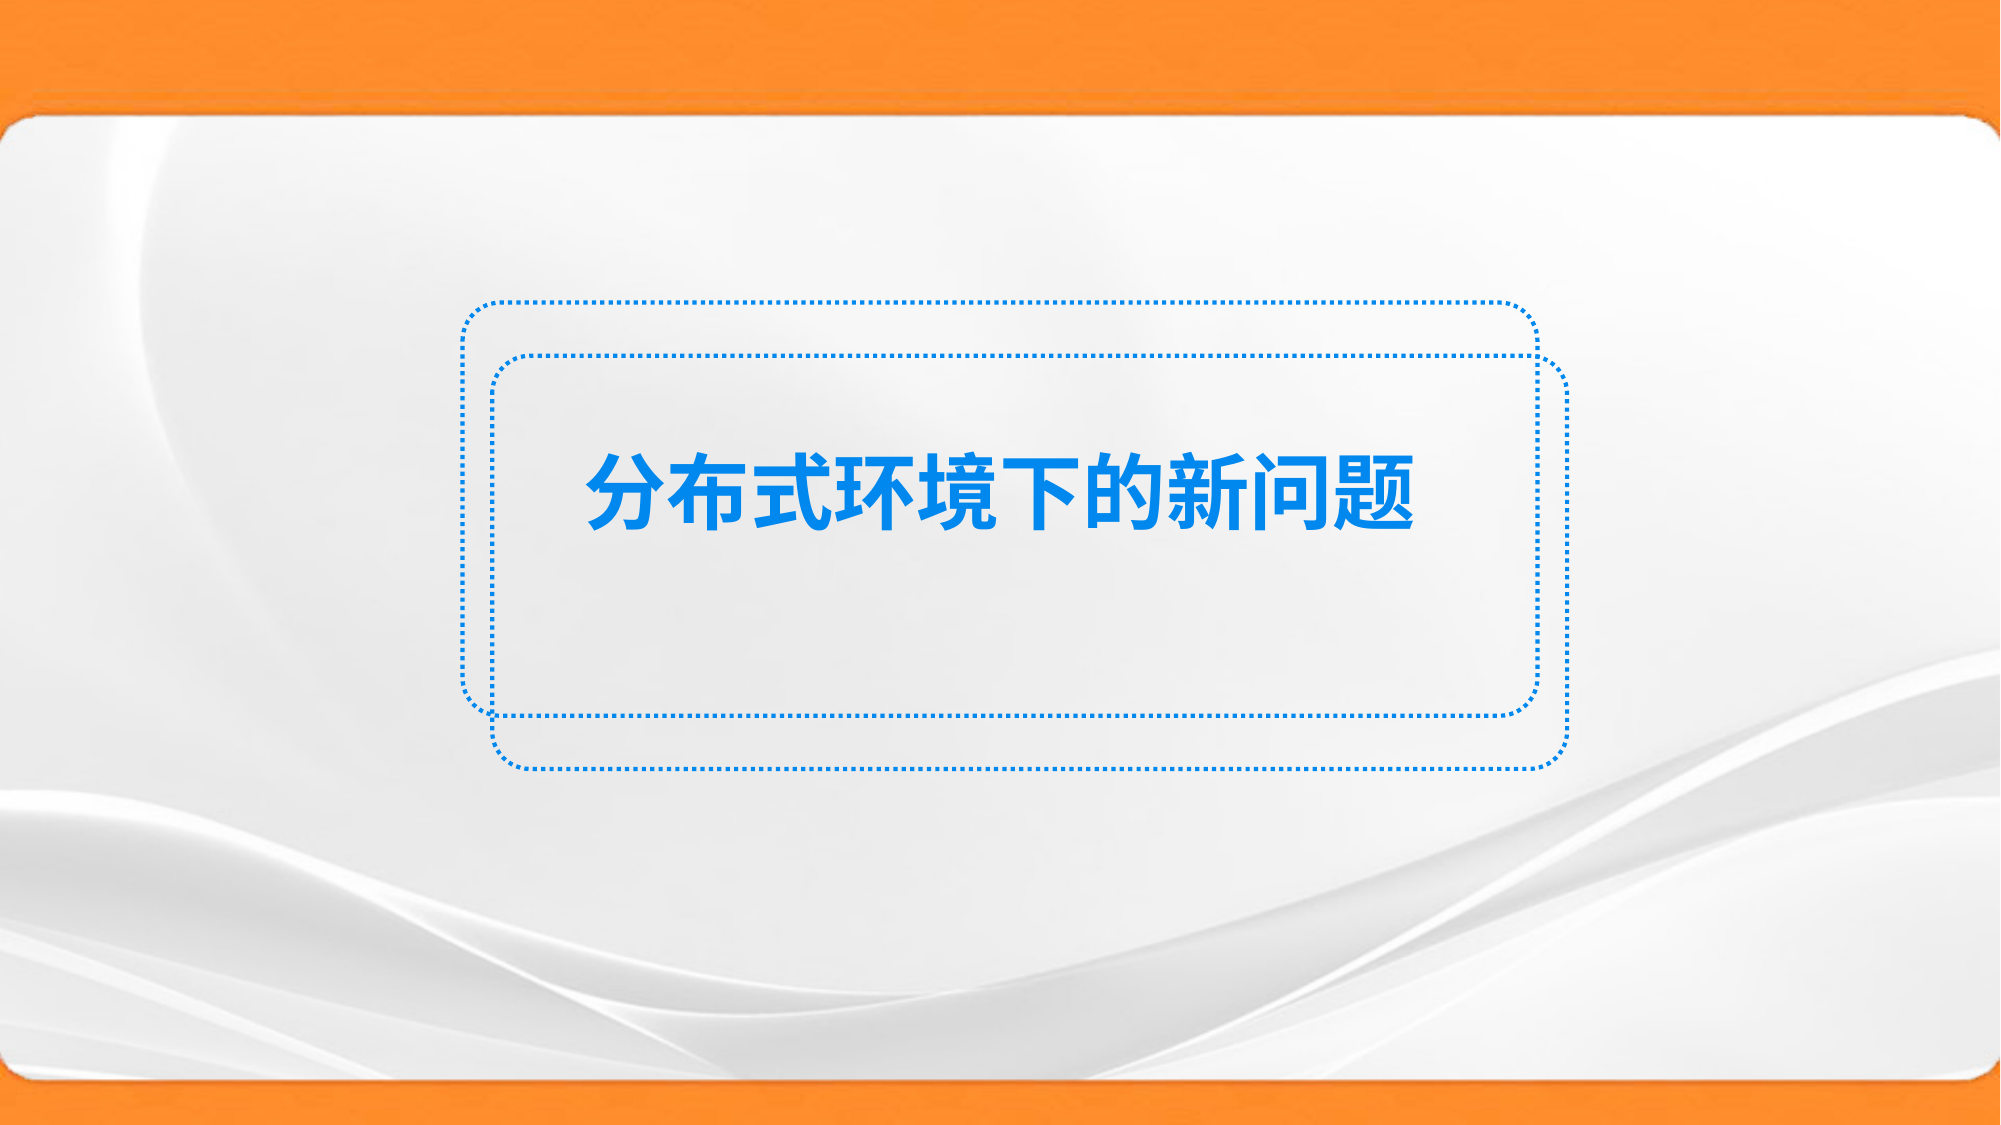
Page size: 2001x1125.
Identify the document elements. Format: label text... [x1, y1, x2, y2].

text_box [492, 355, 1568, 769]
text_box [462, 302, 1538, 715]
title 分布式环境下的新问题 [149, 432, 1851, 836]
picture [0, 0, 2001, 1125]
